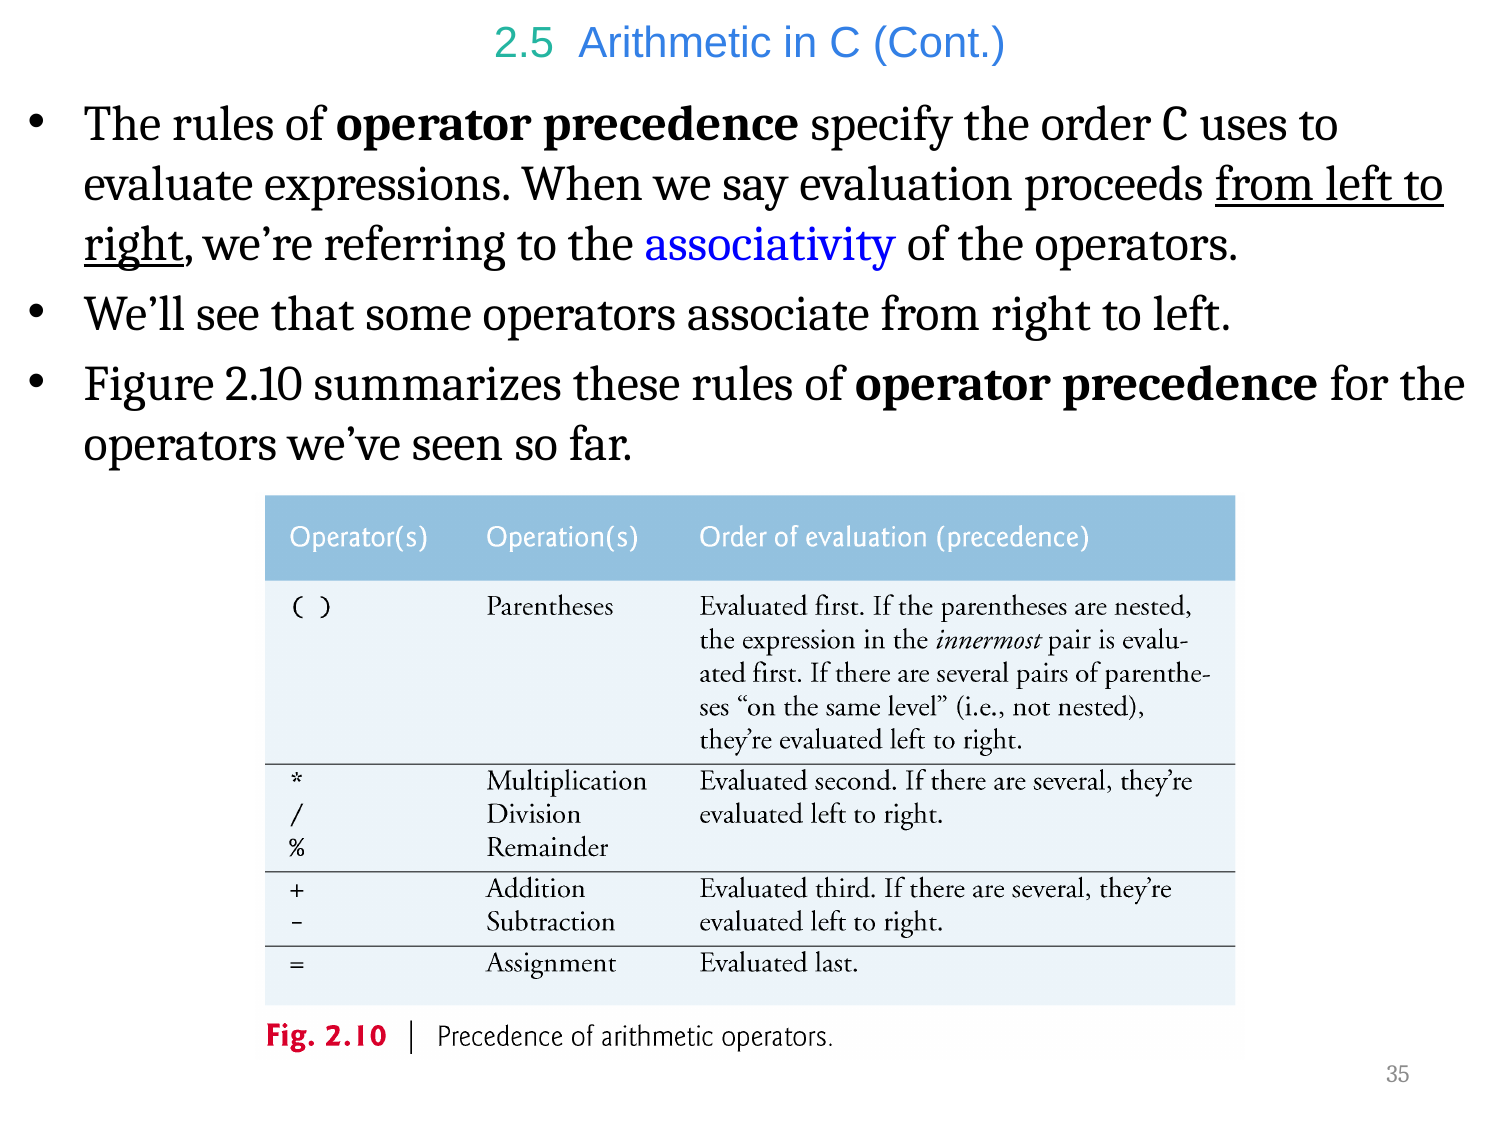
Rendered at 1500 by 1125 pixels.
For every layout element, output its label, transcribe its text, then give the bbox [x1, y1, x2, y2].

title 2.5 Arithmetic in C (Cont.) [75, 6, 1425, 74]
list The rules of operator precedence specify the order C uses to evaluate expressions. When we say evaluation proceeds from left to right, we’re referring to the associativity of the operators. We’ll see that some operators associate from right to left. Figure 2.10 summarizes these rules of operator precedence for the operators we’ve seen so far. [12, 83, 1488, 488]
picture [254, 492, 1245, 1060]
slide_number 35 [1074, 1042, 1425, 1103]
